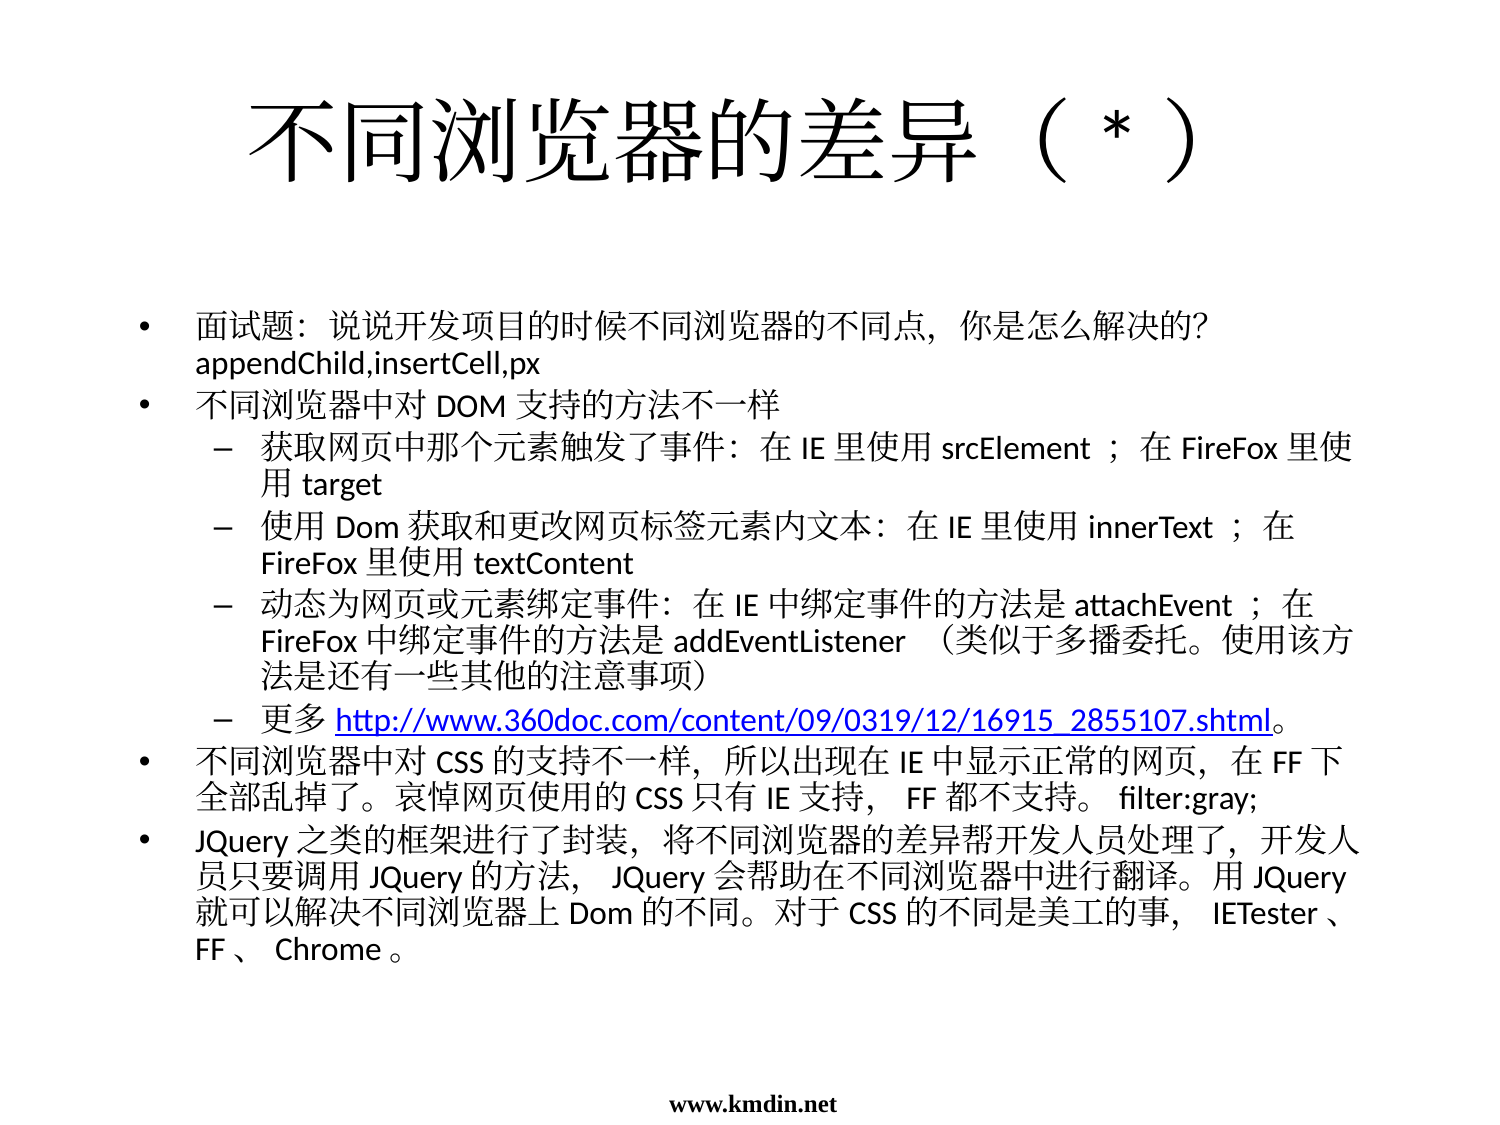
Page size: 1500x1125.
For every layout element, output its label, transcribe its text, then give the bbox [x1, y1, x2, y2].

list 面试题：说说开发项目的时候不同浏览器的不同点，你是怎么解决的？appendChild,insertCell,px 不同浏览器中对DOM支持的方法不一样 获取网页中那个元素触发了事件：在IE里使用srcElement ；在FireFox里使用target 使用Dom获取和更改网页标签元素内文本：在IE里使用innerText ；在FireFox里使用textContent 动态为网页或元素绑定事件：在IE中绑定事件的方法是attachEvent ；在FireFox中绑定事件的方法是addEventListener （类似于多播委托。使用该方法是还有一些其他的注意事项） 更多http://www.360doc.com/content/09/0319/12/16915_2855107.shtml。 不同浏览器中对CSS的支持不一样，所以出现在IE中显示正常的网页，在FF下全部乱掉了。哀悼网页使用的CSS只有IE支持，FF都不支持。filter:gray; JQuery之类的框架进行了封装，将不同浏览器的差异帮开发人员处理了，开发人员只要调用JQuery的方法，JQuery会帮助在不同浏览器中进行翻译。用JQuery就可以解决不同浏览器上Dom的不同。对于CSS的不同是美工的事，IETester、FF、Chrome。 [123, 302, 1387, 1035]
title 不同浏览器的差异（*） [75, 45, 1425, 233]
